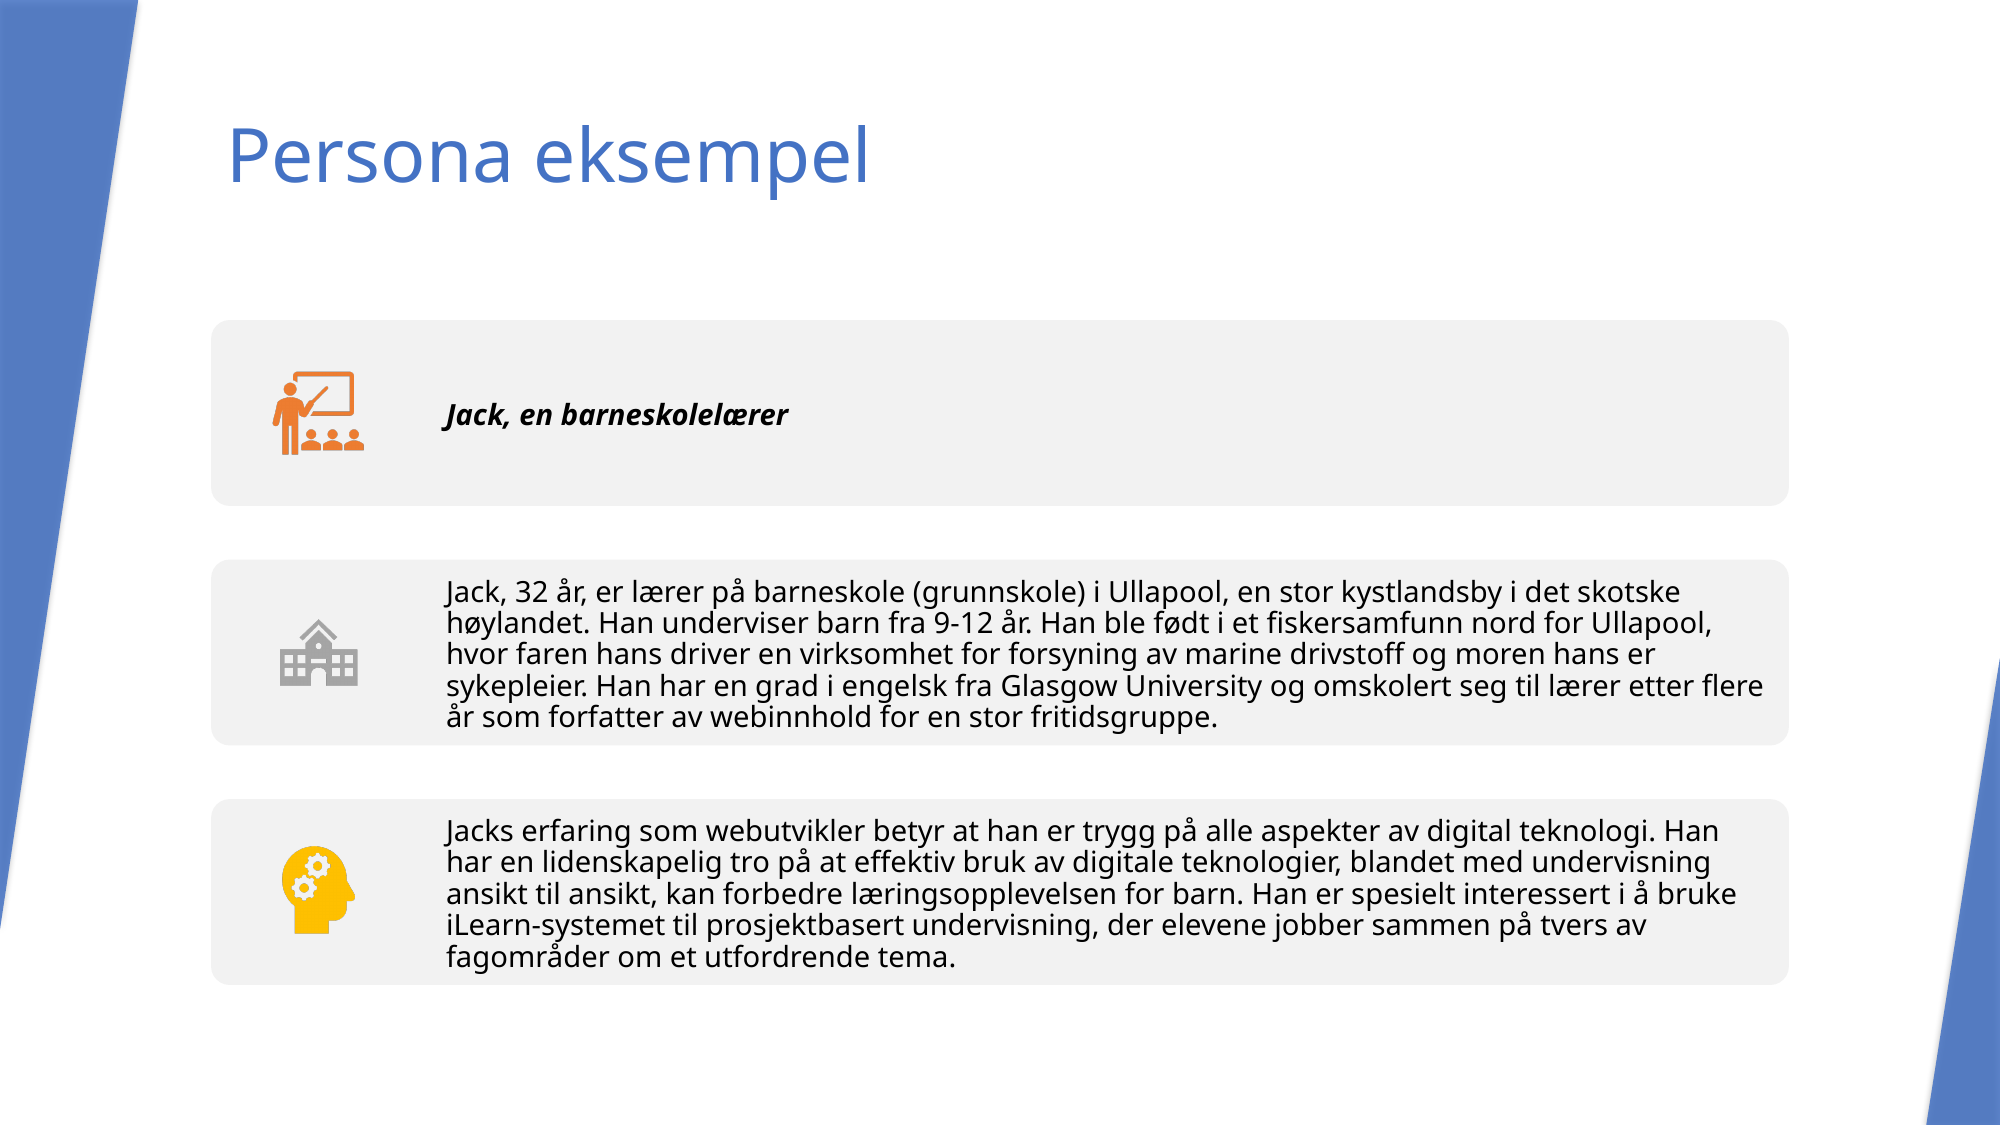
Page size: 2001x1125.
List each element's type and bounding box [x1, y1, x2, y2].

text_box [0, 0, 2000, 1125]
text_box [210, 319, 1790, 992]
